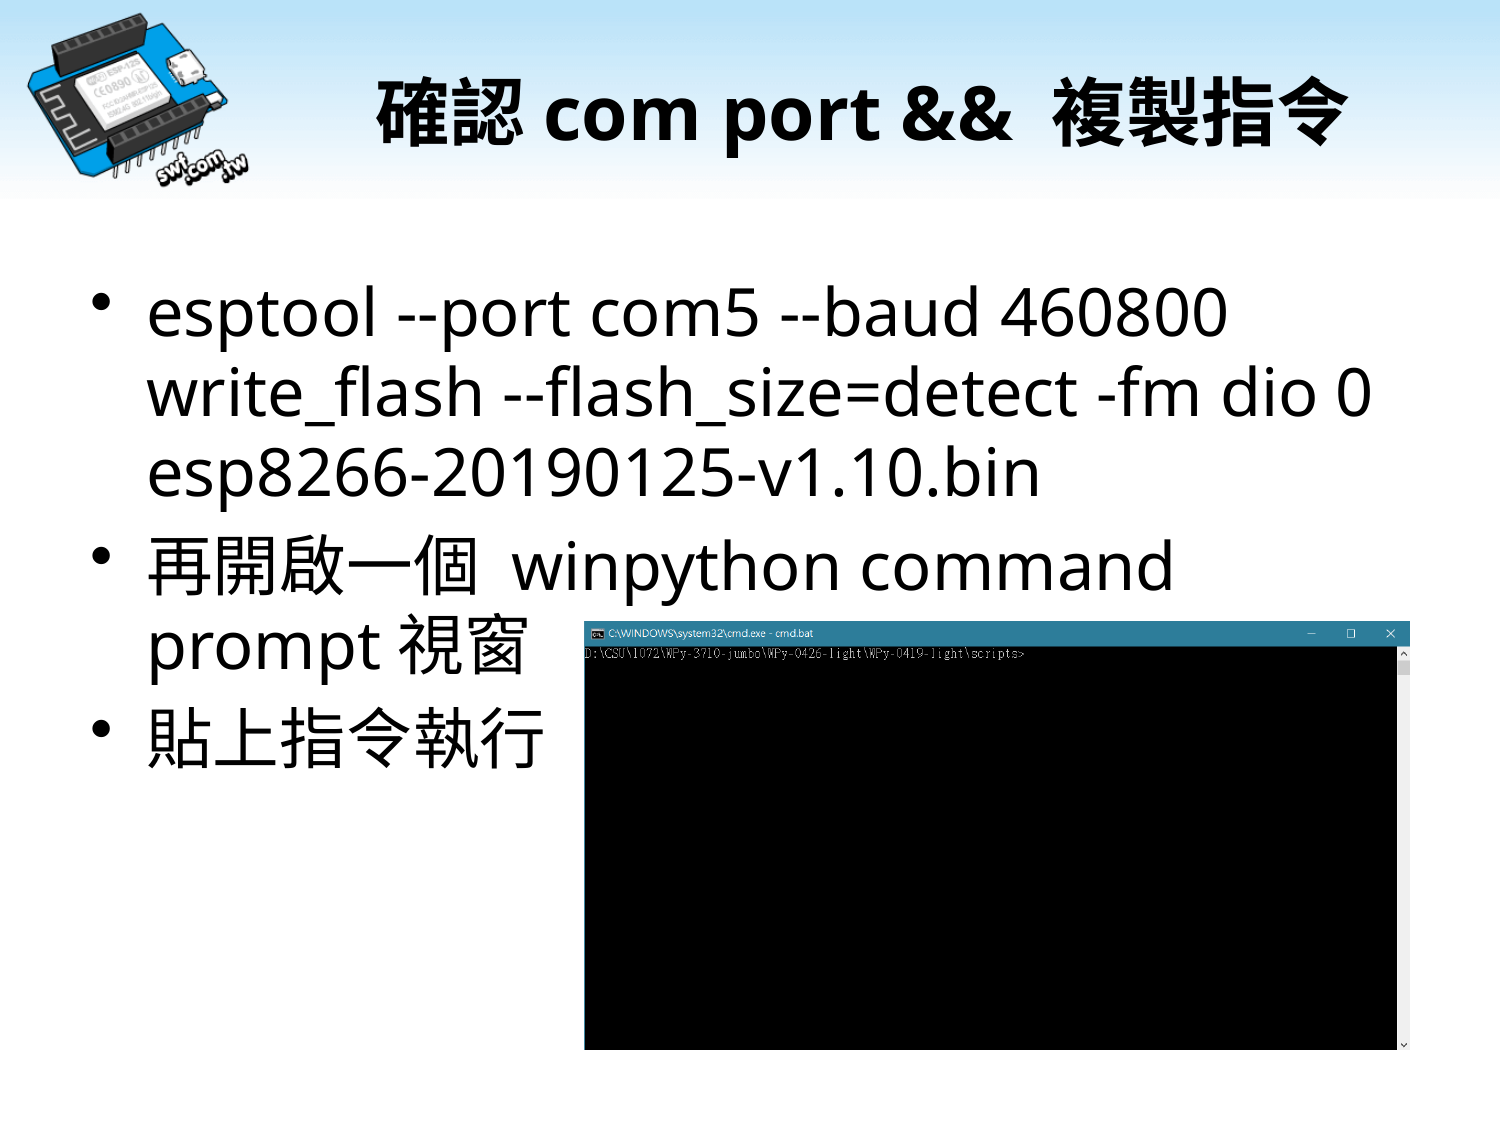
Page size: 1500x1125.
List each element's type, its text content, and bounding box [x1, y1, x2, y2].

title 確認com port && 複製指令 [360, 16, 1471, 205]
list esptool --port com5 --baud 460800 write_flash --flash_size=detect -fm dio 0 esp8266-20190125-v1.10.bin 再開啟一個 winpython command prompt視窗 貼上指令執行 [75, 262, 1425, 1005]
picture [0, 0, 1500, 203]
picture [584, 621, 1410, 1050]
